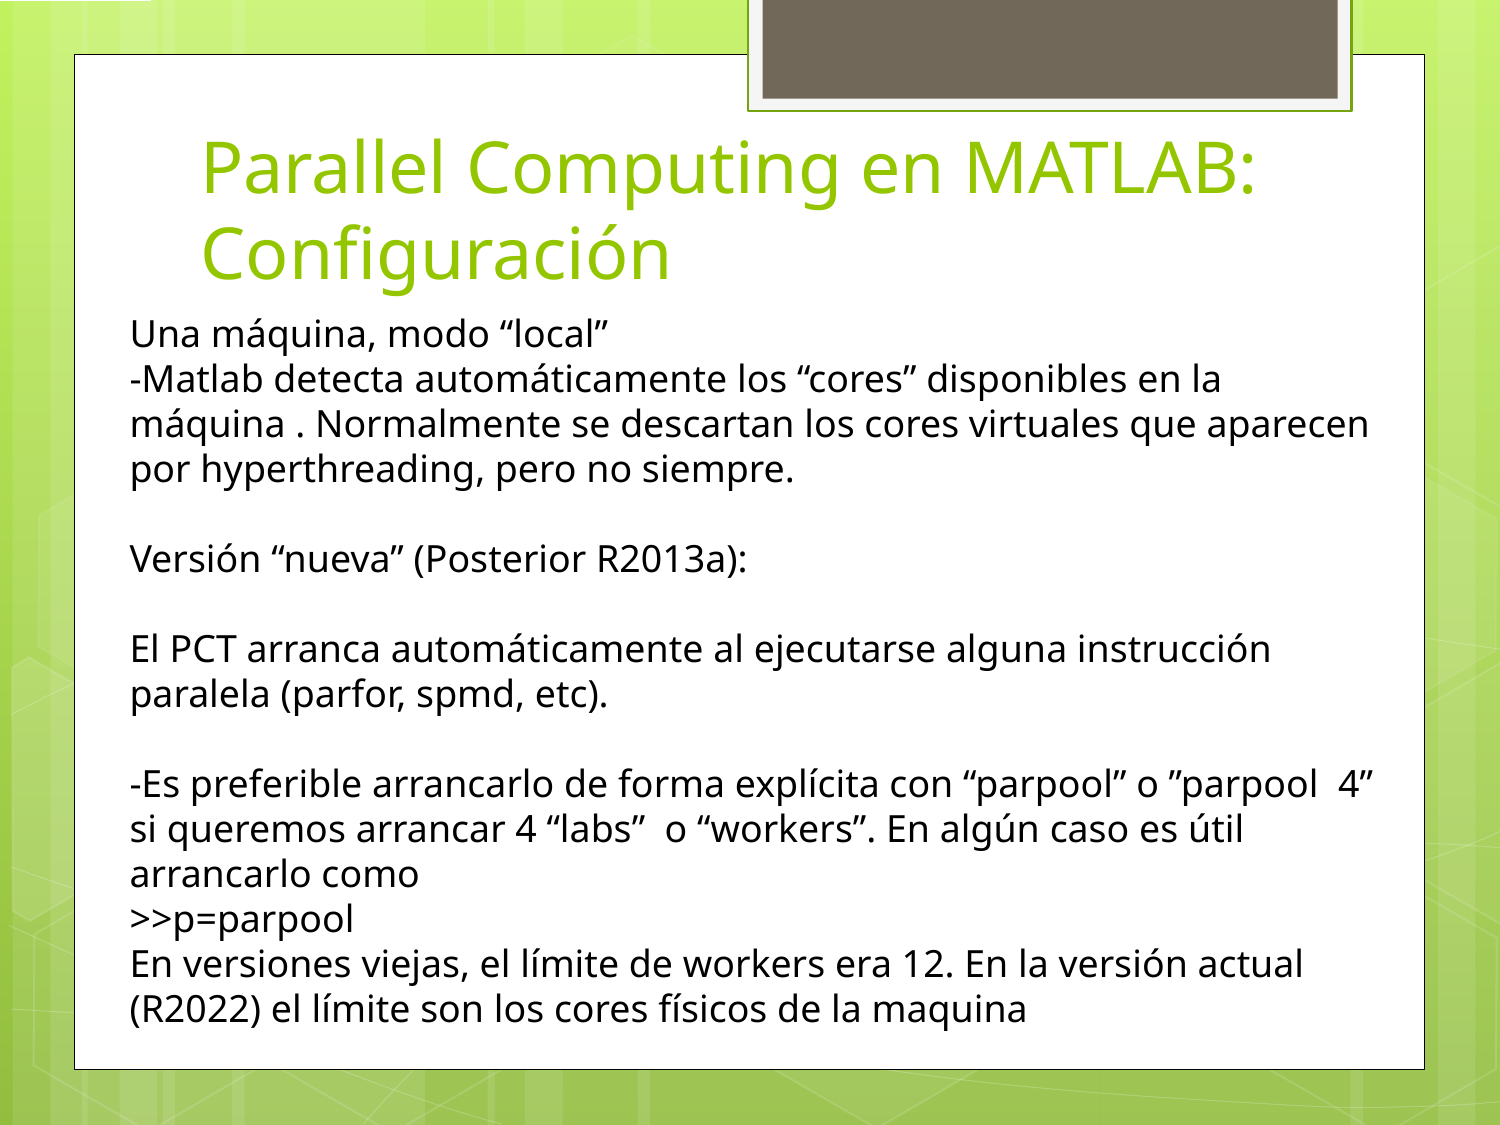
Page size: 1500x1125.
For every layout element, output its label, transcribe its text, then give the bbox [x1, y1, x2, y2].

title Parallel Computing en MATLAB: Configuración [185, 113, 1338, 302]
text_box Una máquina, modo “local” -Matlab detecta automáticamente los “cores” disponibles en la máquina . Normalmente se descartan los cores virtuales que aparecen por hyperthreading, pero no siempre. Versión “nueva” (Posterior R2013a): El PCT arranca automáticamente al ejecutarse alguna instrucción paralela (parfor, spmd, etc). -Es preferible arrancarlo de forma explícita con “parpool” o ”parpool 4” si queremos arrancar 4 “labs” o “workers”. En algún caso es útil arrancarlo como >>p=parpool En versiones viejas, el límite de workers era 12. En la versión actual (R2022) el límite son los cores físicos de la maquina [114, 302, 1415, 1083]
